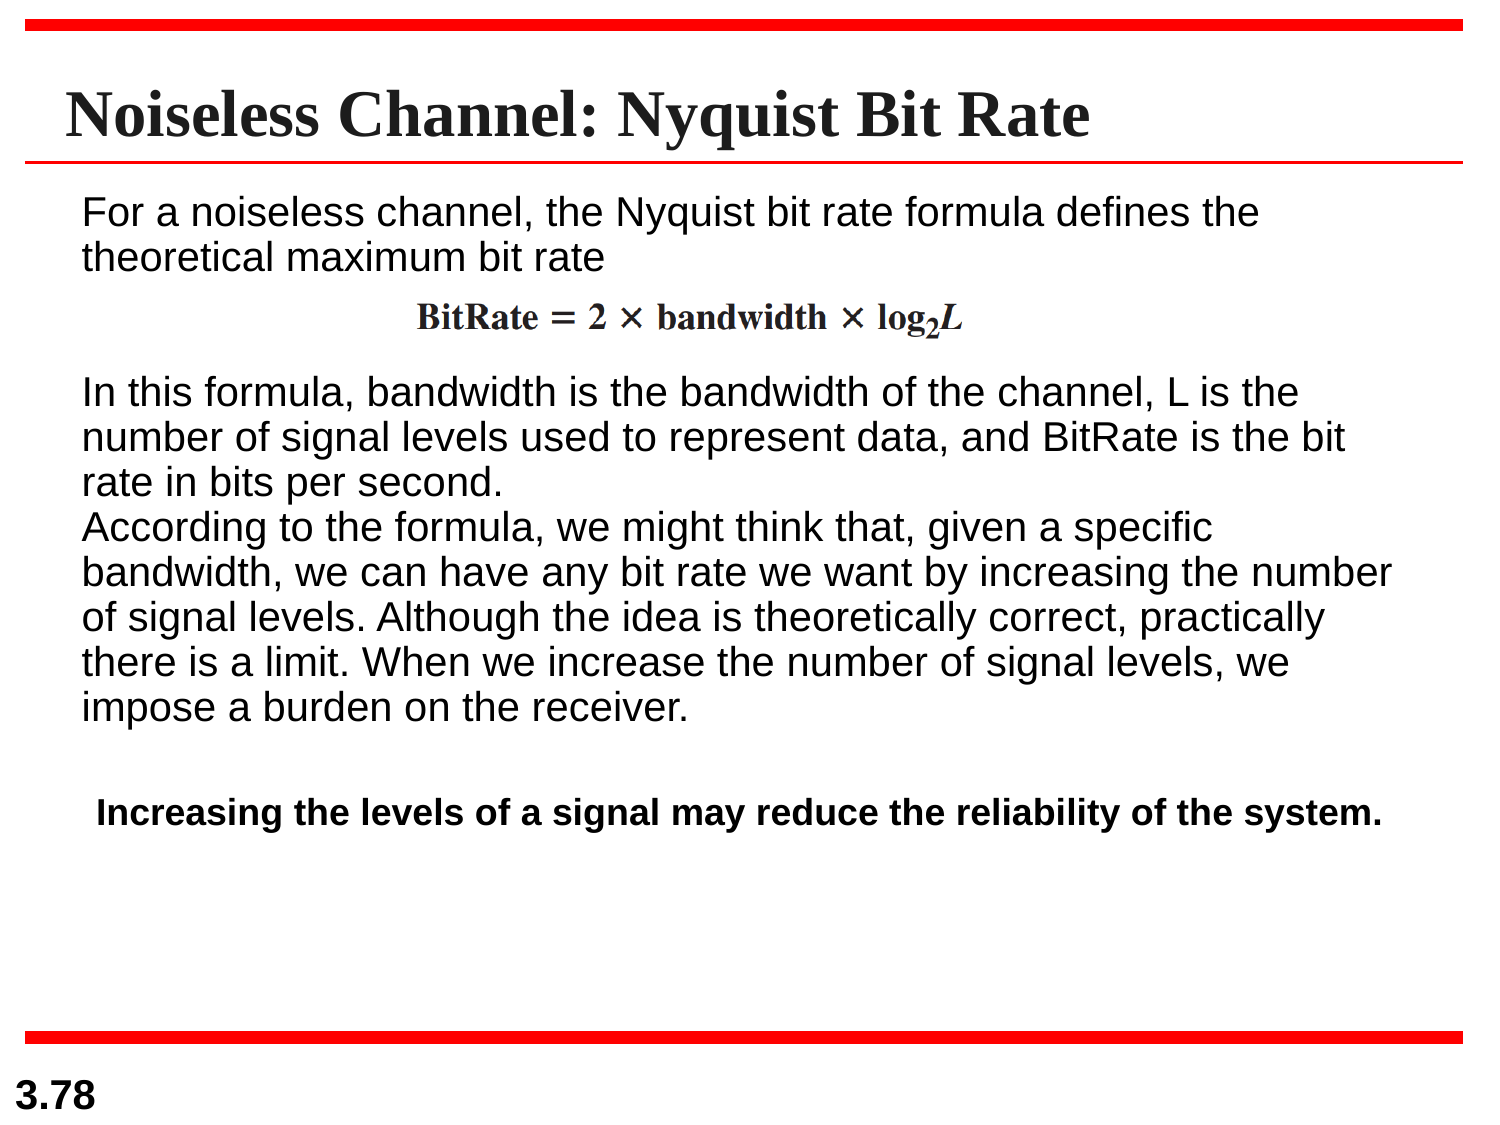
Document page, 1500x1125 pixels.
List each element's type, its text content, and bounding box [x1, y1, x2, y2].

text_box Increasing the levels of a signal may reduce the reliability of the system. [81, 780, 1477, 841]
picture [414, 296, 965, 342]
text_box Noiseless Channel: Nyquist Bit Rate [49, 62, 1164, 158]
text_box 3.78 [0, 1049, 313, 1125]
text_box For a noiseless channel, the Nyquist bit rate formula defines the theoretical maximum bit rate In this formula, bandwidth is the bandwidth of the channel, L is the number of signal levels used to represent data, and BitRate is the bit rate in bits per second. According to the formula, we might think that, given a specific bandwidth, we can have any bit rate we want by increasing the number of signal levels. Although the idea is theoretically correct, practically there is a limit. When we increase the number of signal levels, we impose a burden on the receiver. [66, 182, 1429, 738]
